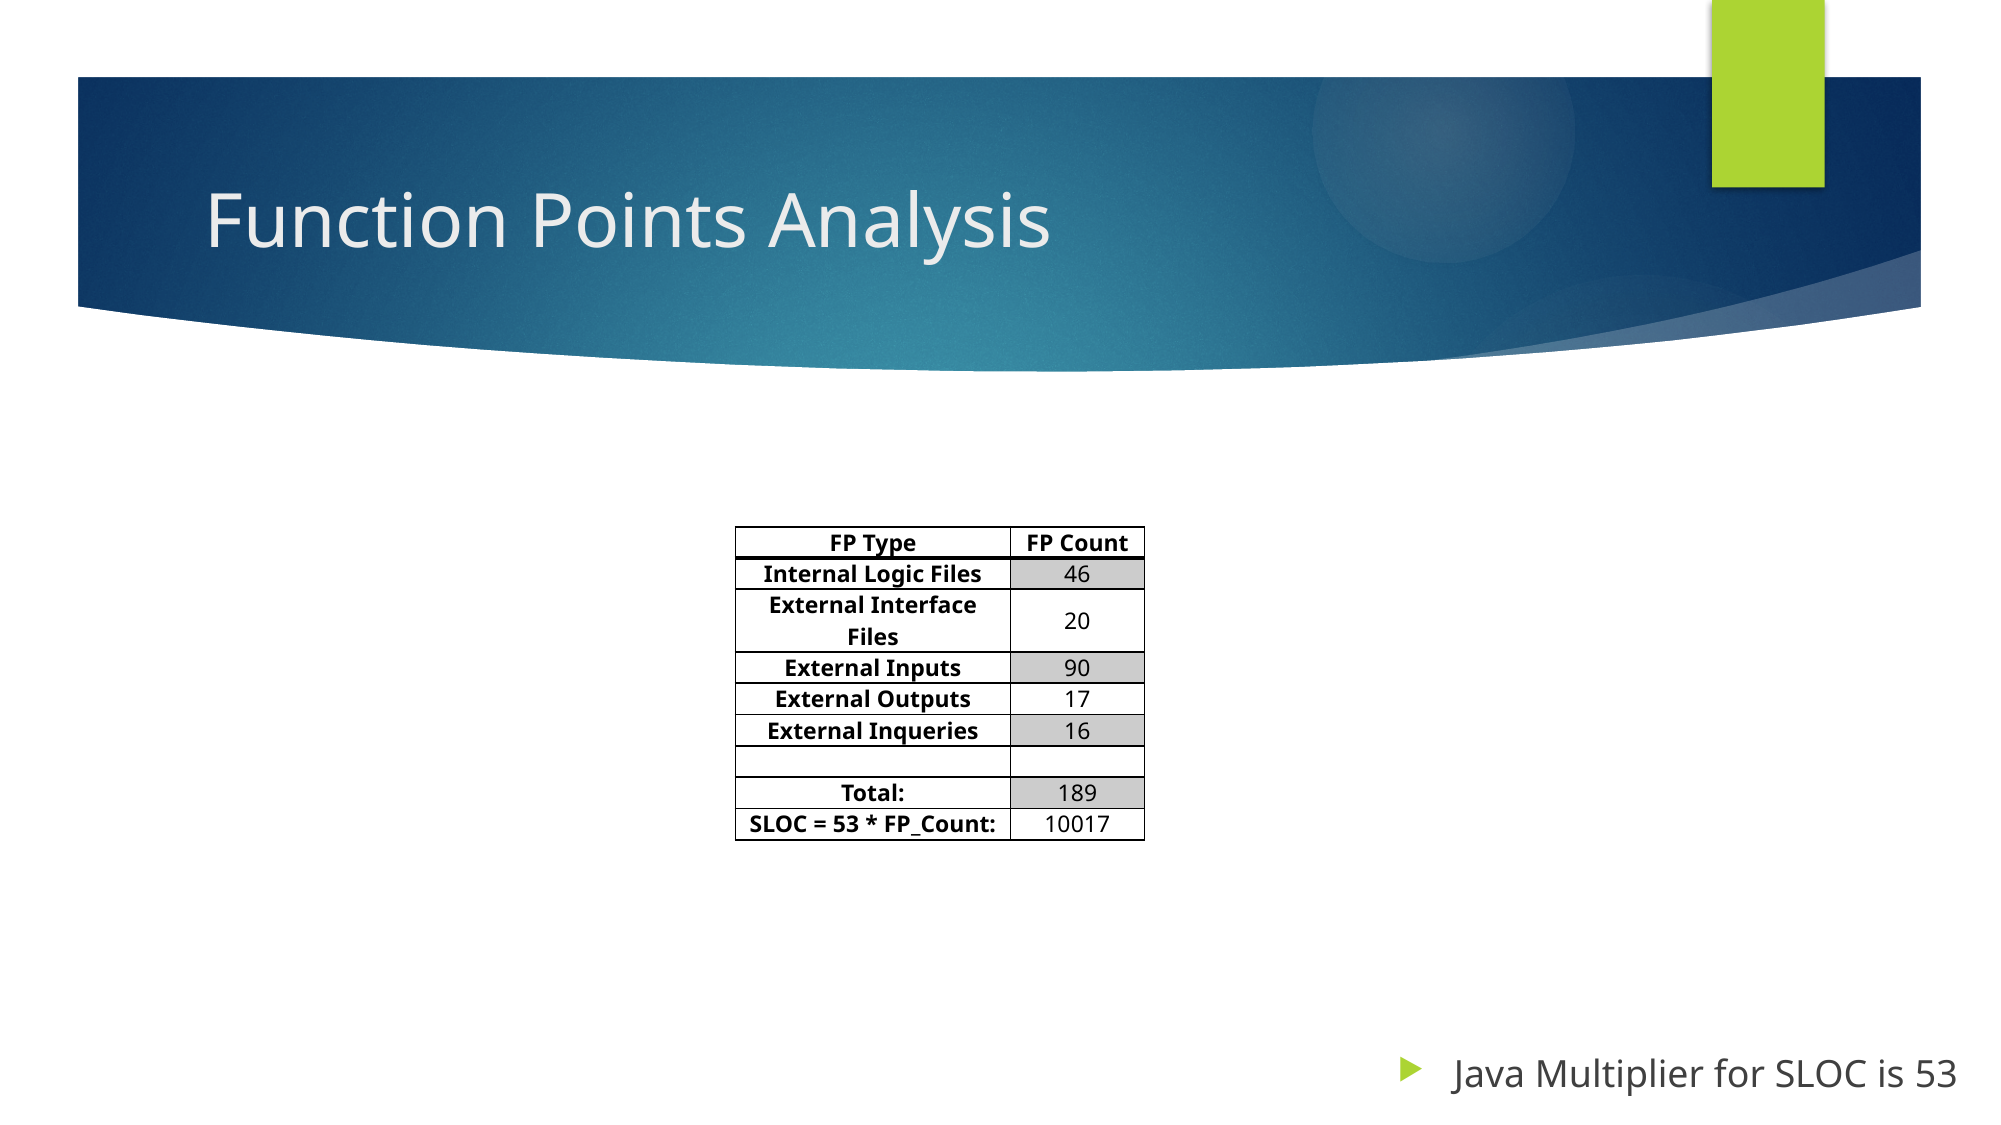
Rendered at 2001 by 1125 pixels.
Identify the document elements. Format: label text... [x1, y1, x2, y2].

table_cell External Inqueries [736, 715, 1010, 745]
table_cell [1011, 747, 1144, 776]
table_cell 189 [1011, 778, 1144, 808]
table_cell SLOC = 53 * FP_Count: [736, 809, 1010, 839]
table_cell External Outputs [736, 684, 1010, 714]
table_header FP Type [736, 528, 1010, 556]
table_cell 17 [1011, 684, 1144, 714]
table_cell 46 [1011, 560, 1144, 588]
table_cell [736, 747, 1010, 776]
table_cell External Inputs [736, 653, 1010, 682]
table_cell 20 [1011, 590, 1144, 651]
table_cell Internal Logic Files [736, 560, 1010, 588]
table_cell 10017 [1011, 809, 1144, 839]
table_cell Total: [736, 778, 1010, 808]
table_header FP Count [1011, 528, 1144, 556]
table_cell External Interface Files [736, 590, 1010, 651]
table_cell 90 [1011, 653, 1144, 682]
table_cell 16 [1011, 715, 1144, 745]
title Function Points Analysis [189, 159, 1627, 276]
text_box Java Multiplier for SLOC is 53 [1382, 1040, 2000, 1110]
